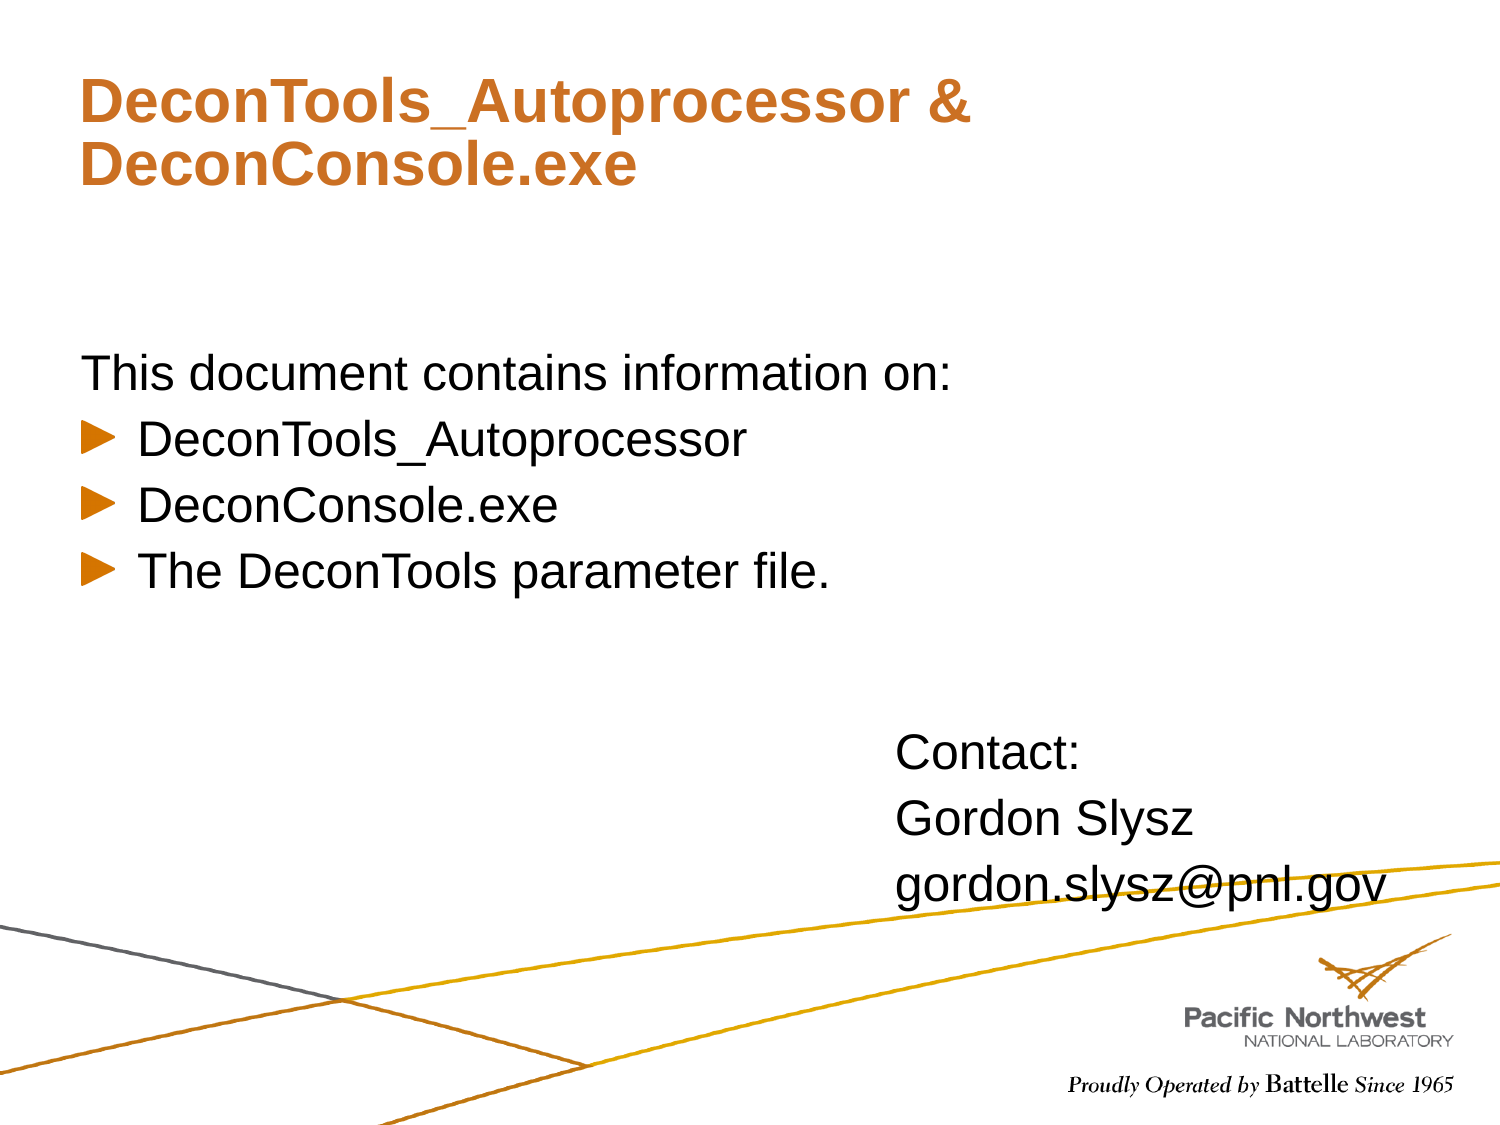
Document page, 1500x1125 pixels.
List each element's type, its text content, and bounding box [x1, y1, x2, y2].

picture [80, 551, 116, 587]
picture [80, 419, 116, 455]
picture [80, 485, 116, 521]
text_box Contact: Gordon Slysz gordon.slysz@pnl.gov [894, 728, 1500, 1011]
picture [0, 843, 1500, 1125]
list This document contains information on: DeconTools_Autoprocessor DeconConsole.exe The DeconTools parameter file. [80, 275, 1424, 862]
title DeconTools_Autoprocessor & DeconConsole.exe [79, 71, 1426, 234]
